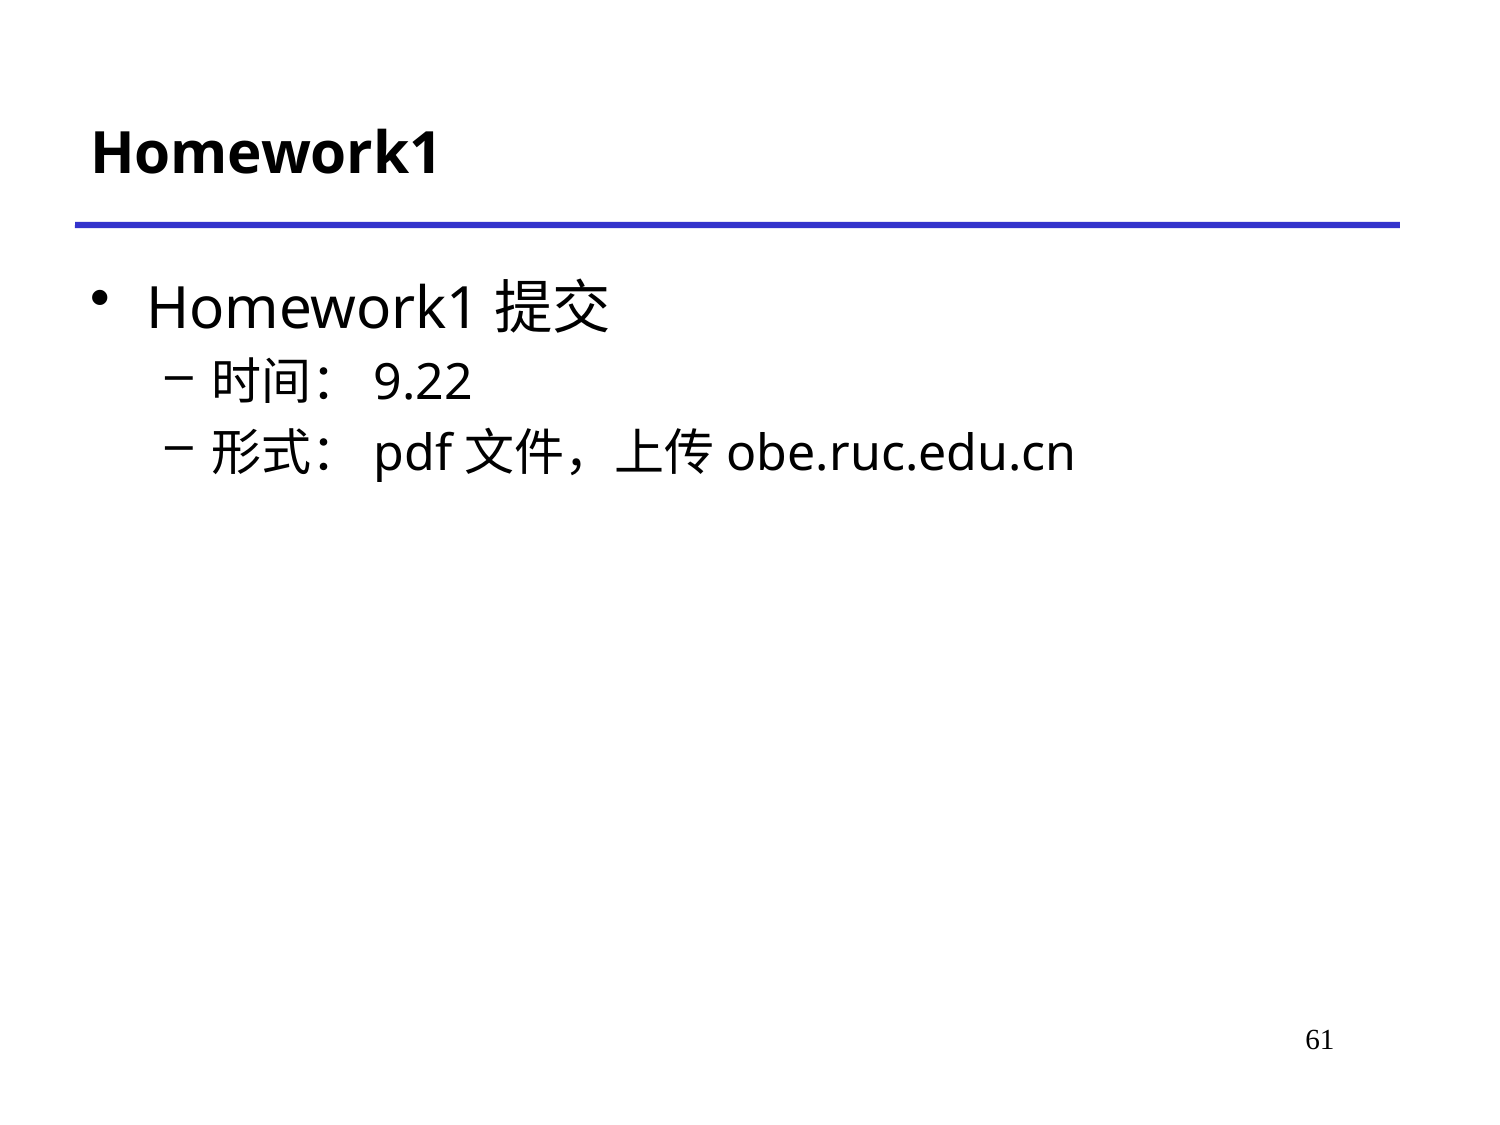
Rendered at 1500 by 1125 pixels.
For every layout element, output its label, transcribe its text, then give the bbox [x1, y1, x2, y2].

list Homework1提交 时间：9.22 形式：pdf文件，上传obe.ruc.edu.cn [75, 262, 1438, 988]
title Homework1 [75, 75, 1400, 225]
slide_number 61 [1137, 1012, 1351, 1088]
